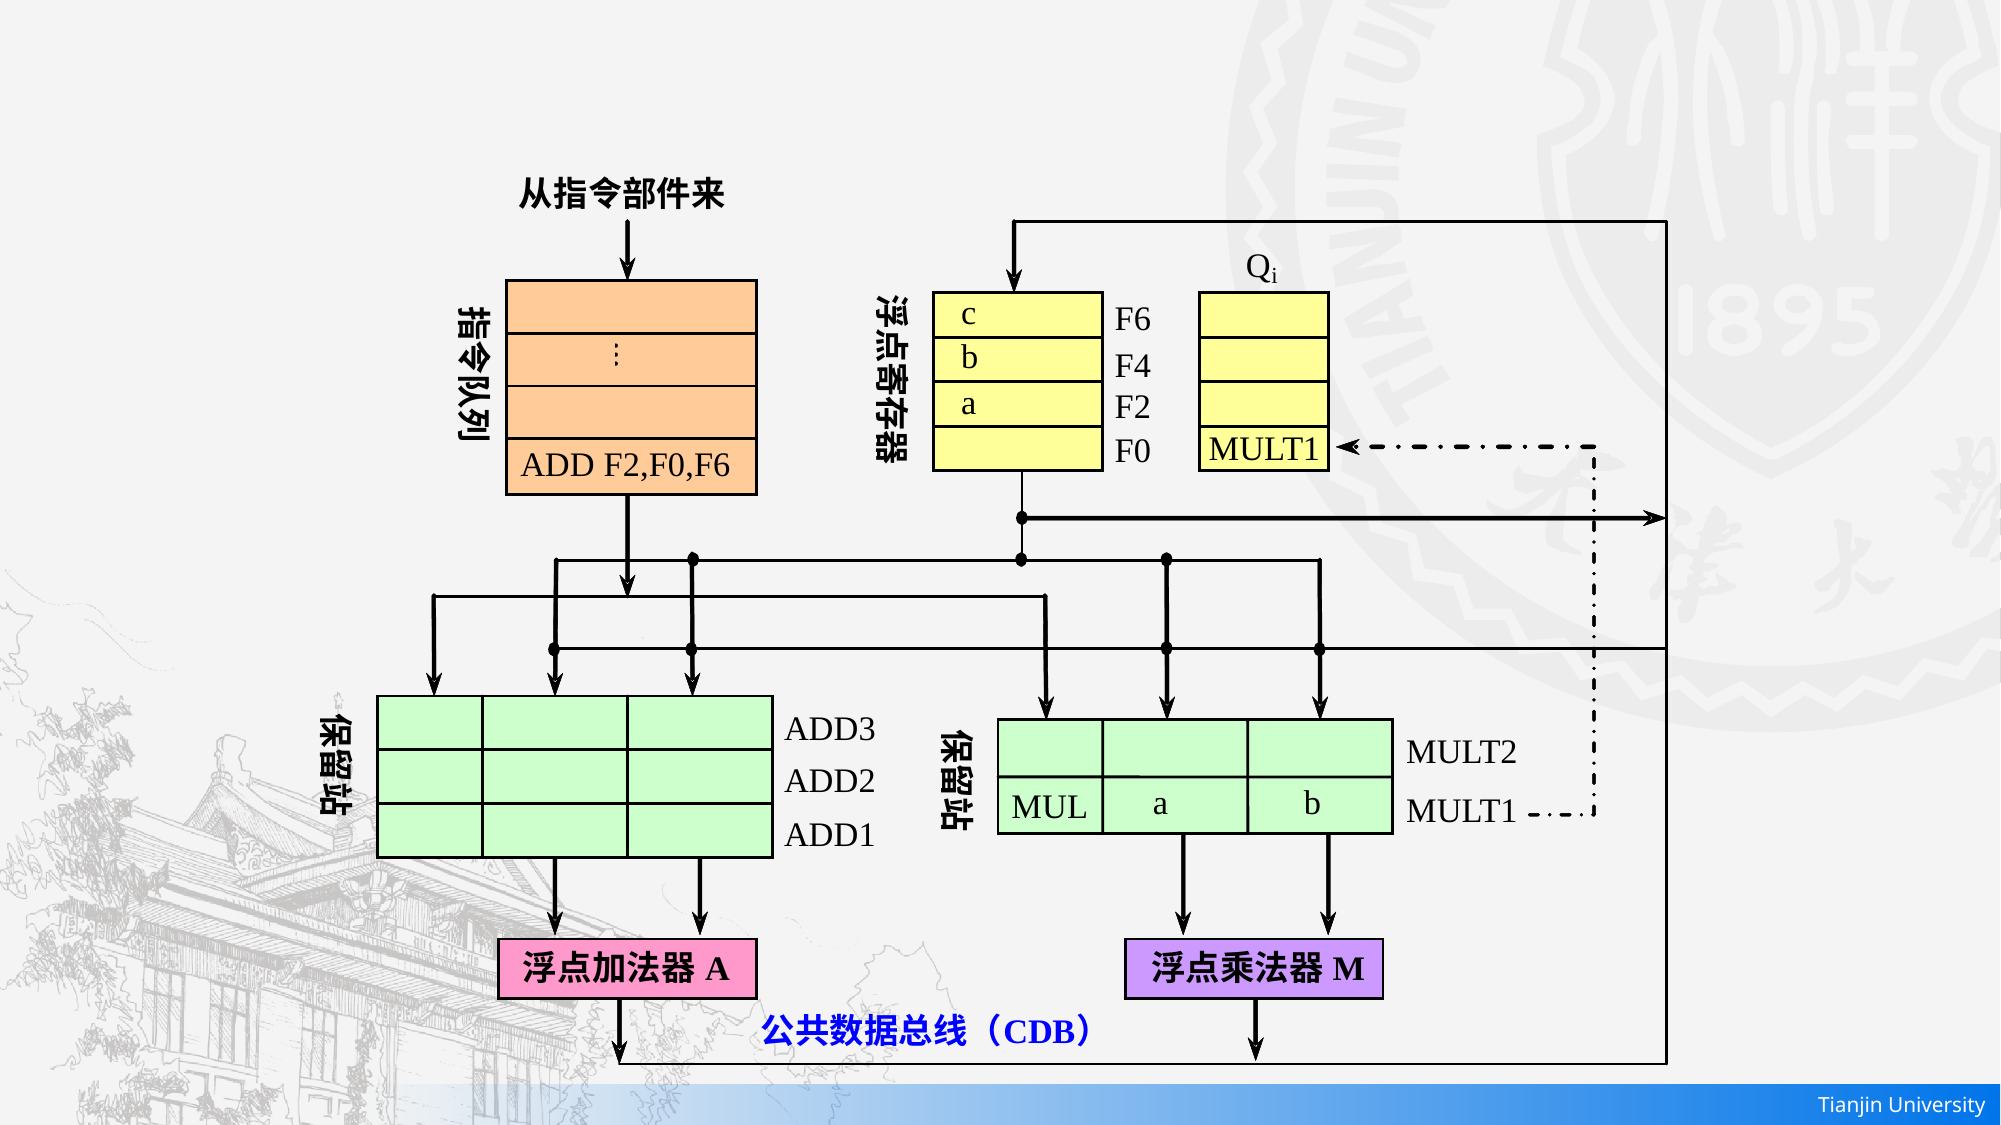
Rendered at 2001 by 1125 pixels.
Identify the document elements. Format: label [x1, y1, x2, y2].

text_box [305, 162, 1693, 1078]
